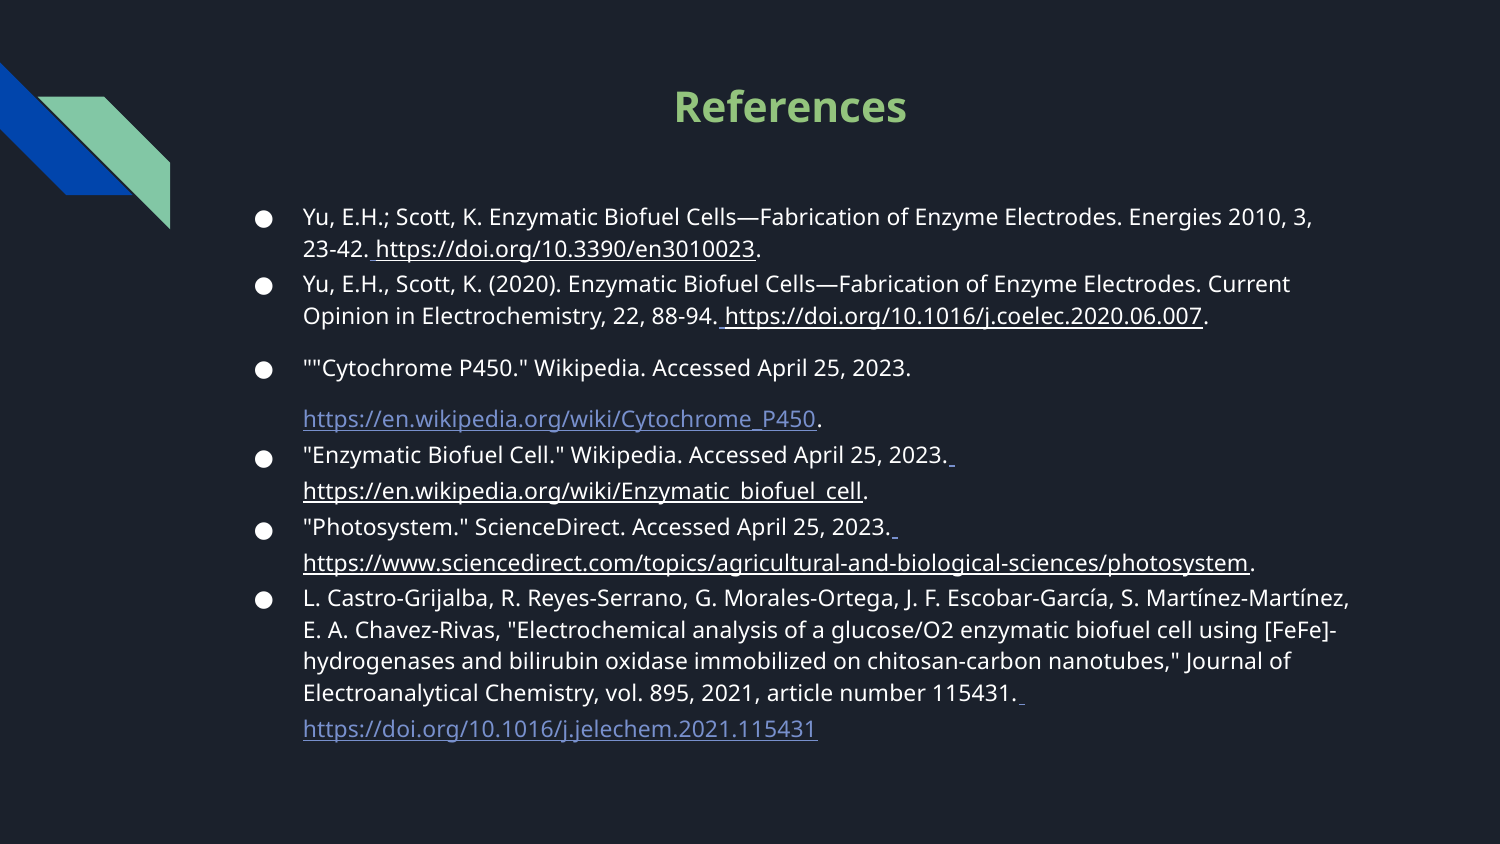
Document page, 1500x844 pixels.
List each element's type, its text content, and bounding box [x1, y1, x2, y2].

title References [212, 64, 1368, 146]
list Yu, E.H.; Scott, K. Enzymatic Biofuel Cells—Fabrication of Enzyme Electrodes. Energies 2010, 3, 23-42. https://doi.org/10.3390/en3010023. Yu, E.H., Scott, K. (2020). Enzymatic Biofuel Cells—Fabrication of Enzyme Electrodes. Current Opinion in Electrochemistry, 22, 88-94. https://doi.org/10.1016/j.coelec.2020.06.007. ""Cytochrome P450." Wikipedia. Accessed April 25, 2023. https://en.wikipedia.org/wiki/Cytochrome_P450. "Enzymatic Biofuel Cell." Wikipedia. Accessed April 25, 2023. https://en.wikipedia.org/wiki/Enzymatic_biofuel_cell. "Photosystem." ScienceDirect. Accessed April 25, 2023. https://www.sciencedirect.com/topics/agricultural-and-biological-sciences/photosystem. L. Castro-Grijalba, R. Reyes-Serrano, G. Morales-Ortega, J. F. Escobar-García, S. Martínez-Martínez, E. A. Chavez-Rivas, "Electrochemical analysis of a glucose/O2 enzymatic biofuel cell using [FeFe]-hydrogenases and bilirubin oxidase immobilized on chitosan-carbon nanotubes," Journal of Electroanalytical Chemistry, vol. 895, 2021, article number 115431. https://doi.org/10.1016/j.jelechem.2021.115431 [212, 183, 1368, 704]
